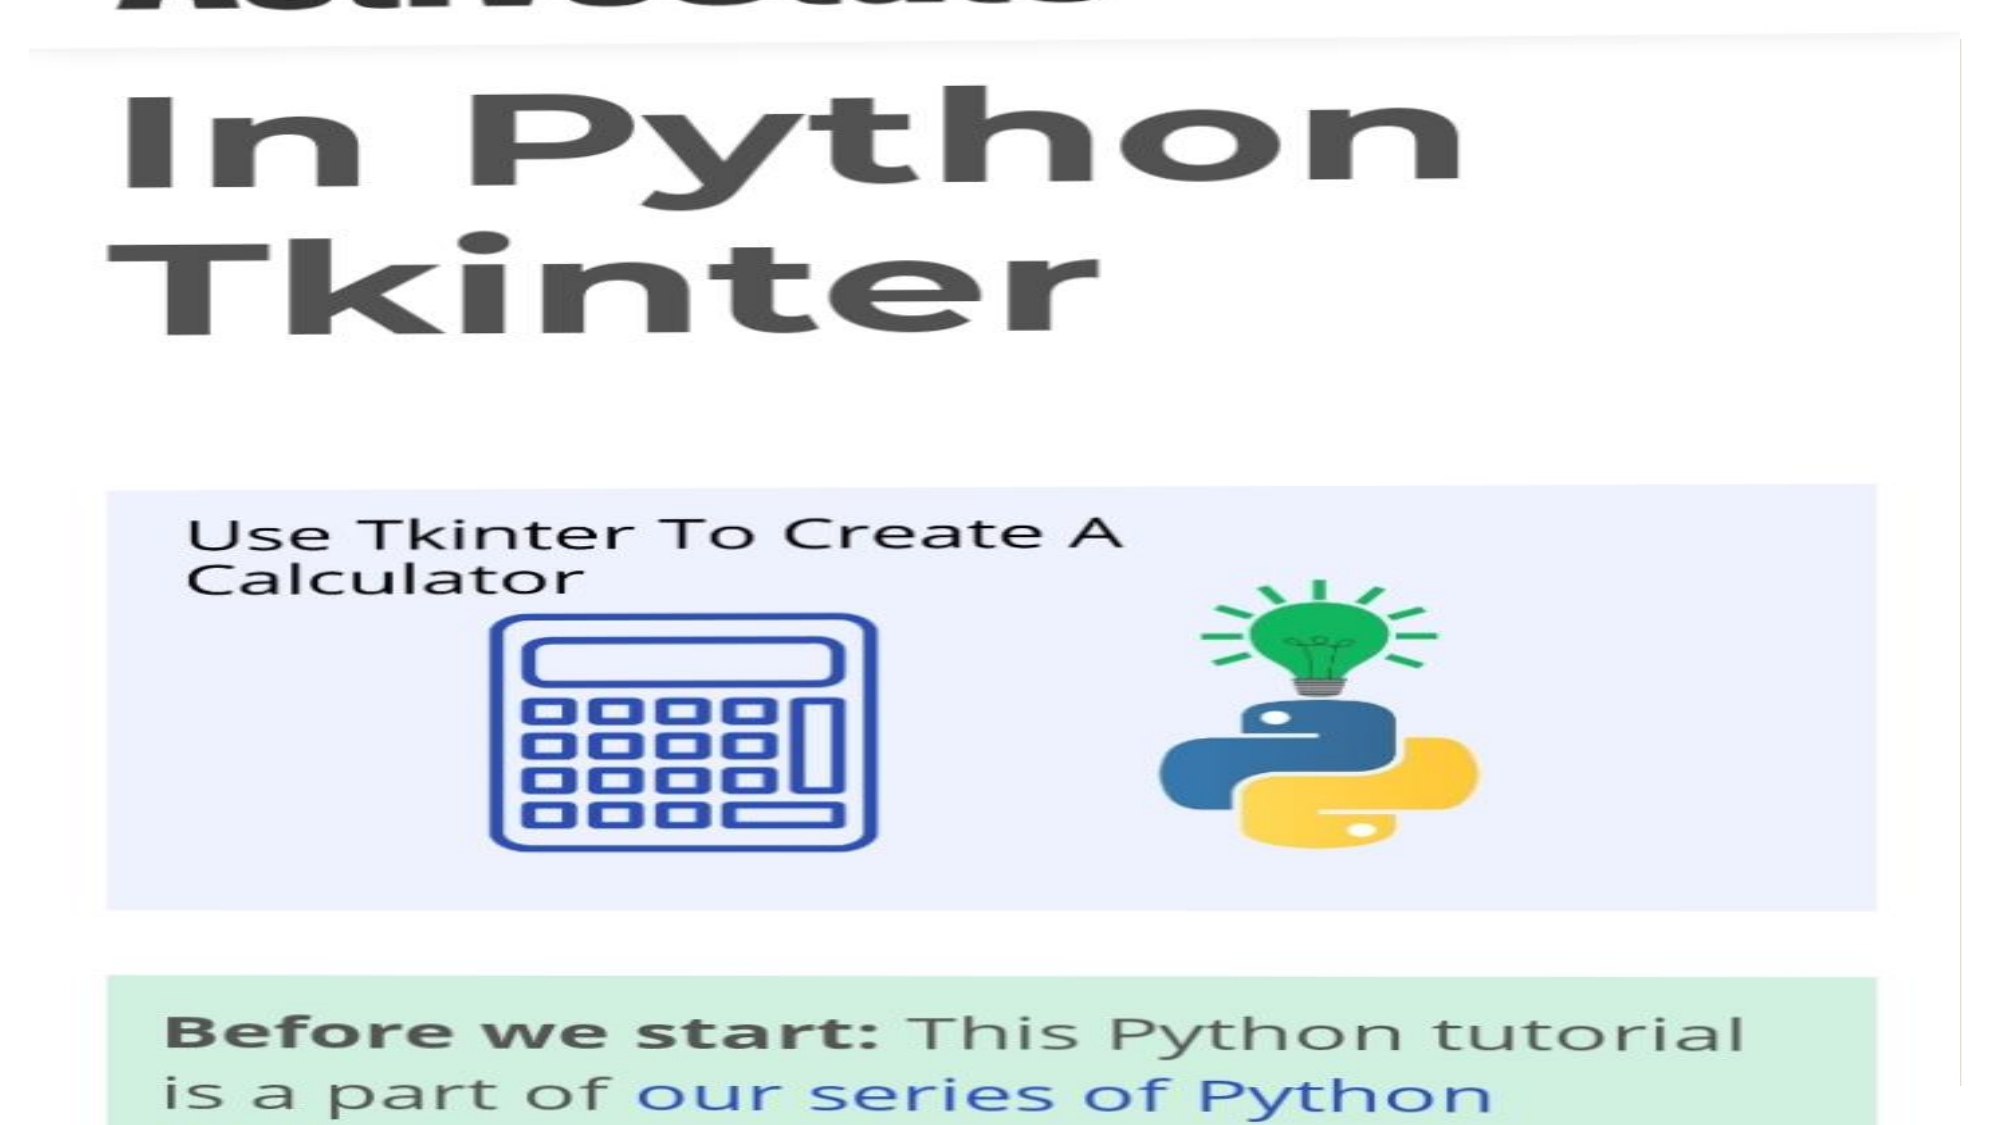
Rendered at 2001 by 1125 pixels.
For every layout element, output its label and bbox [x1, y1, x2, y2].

list [29, 0, 1960, 1125]
